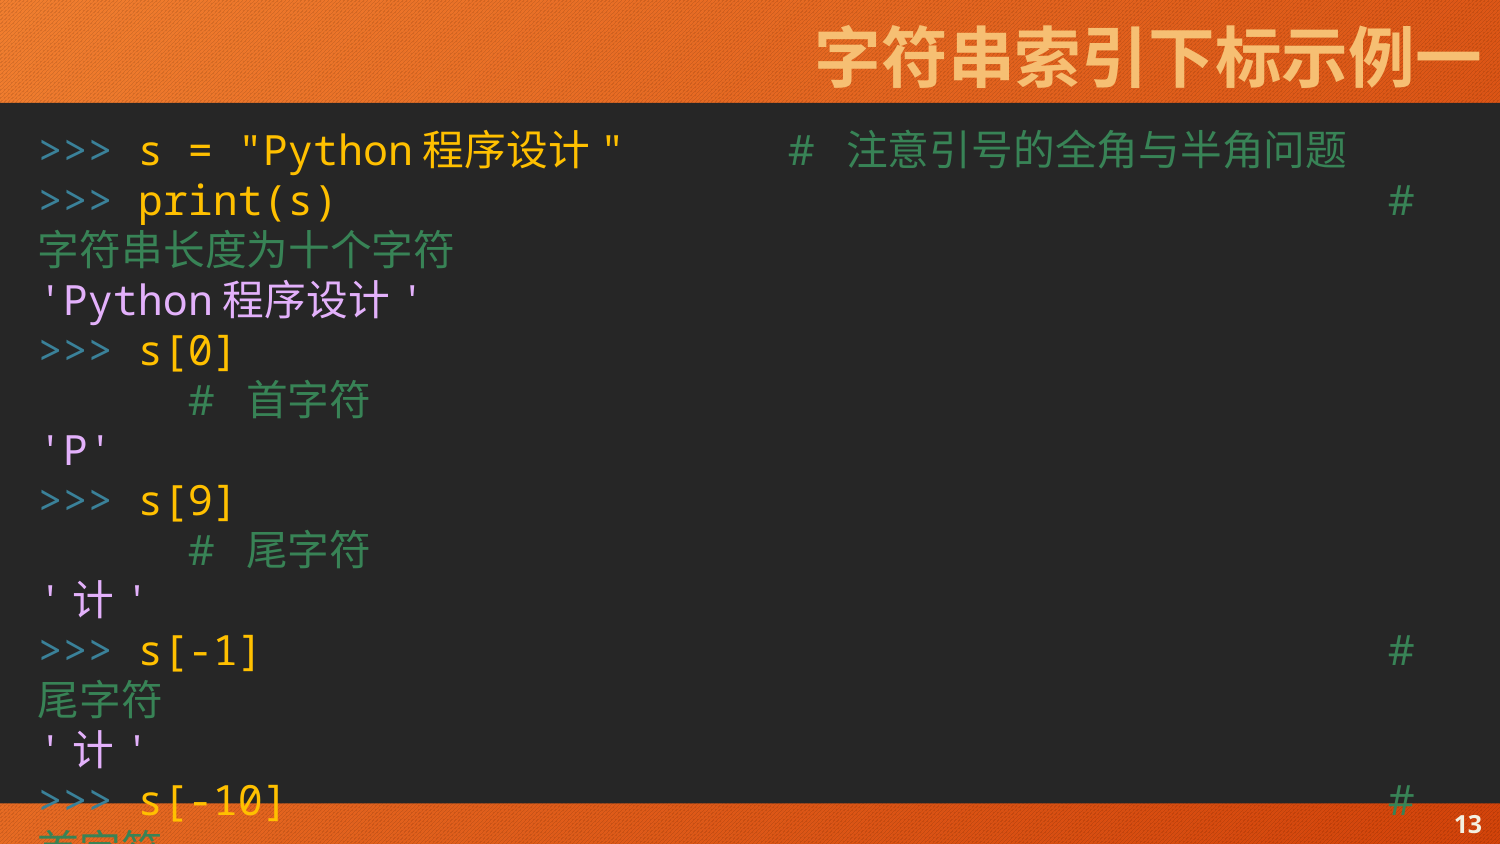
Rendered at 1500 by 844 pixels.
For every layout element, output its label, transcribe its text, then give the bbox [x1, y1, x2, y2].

slide_number 13 [1346, 809, 1489, 843]
title 字符串索引下标示例一 [12, 0, 1489, 112]
list >>> s = "Python程序设计" # 注意引号的全角与半角问题 >>> print(s) # 字符串长度为十个字符 'Python程序设计' >>> s[0] # 首字符 'P' >>> s[9] # 尾字符 '计' >>> s[-1] # 尾字符 '计' >>> s[-10] # 首字符 'P' >>> [31, 118, 1491, 804]
